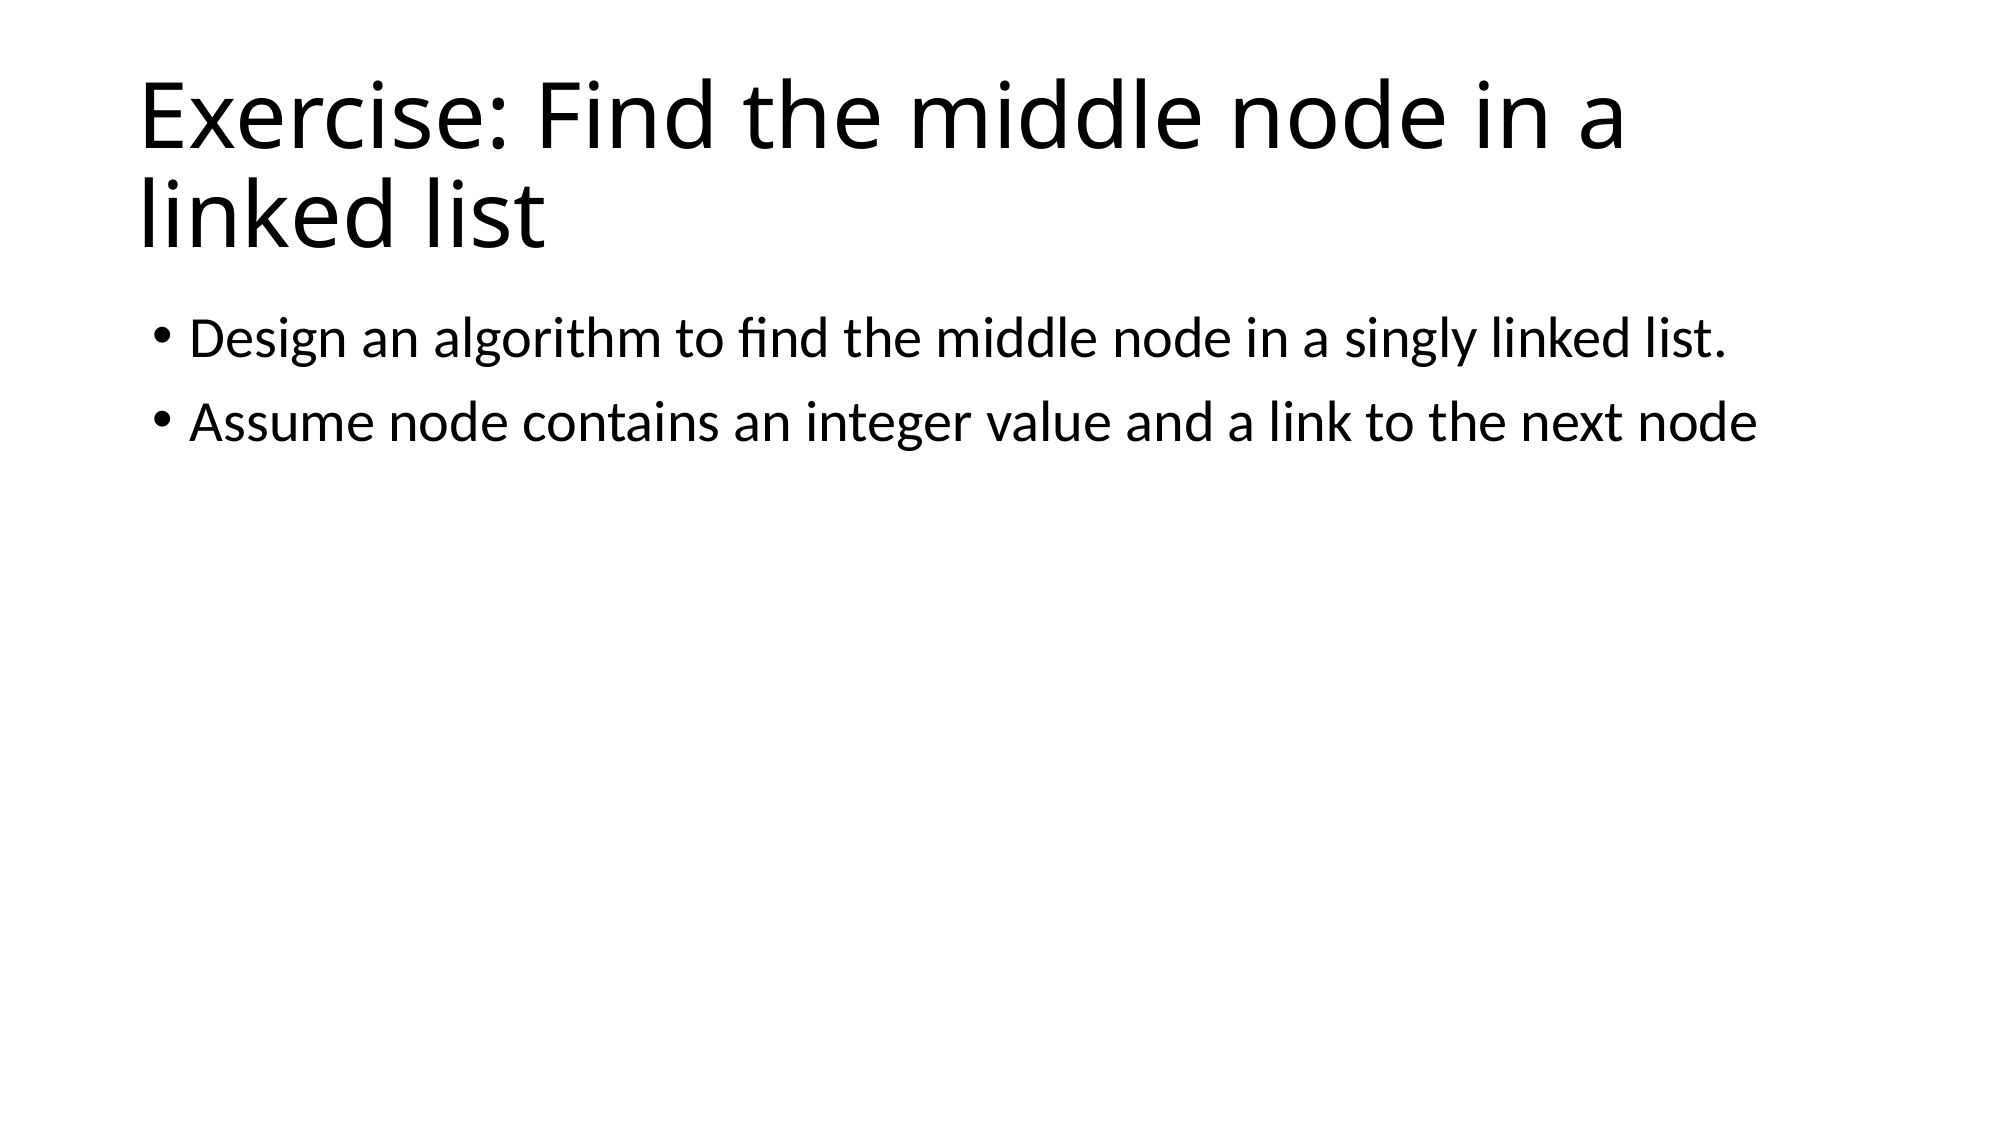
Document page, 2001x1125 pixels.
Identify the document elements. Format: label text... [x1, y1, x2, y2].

title Exercise: Find the middle node in a linked list [122, 59, 1878, 278]
list Design an algorithm to find the middle node in a singly linked list. Assume node contains an integer value and a link to the next node [137, 299, 1863, 1014]
